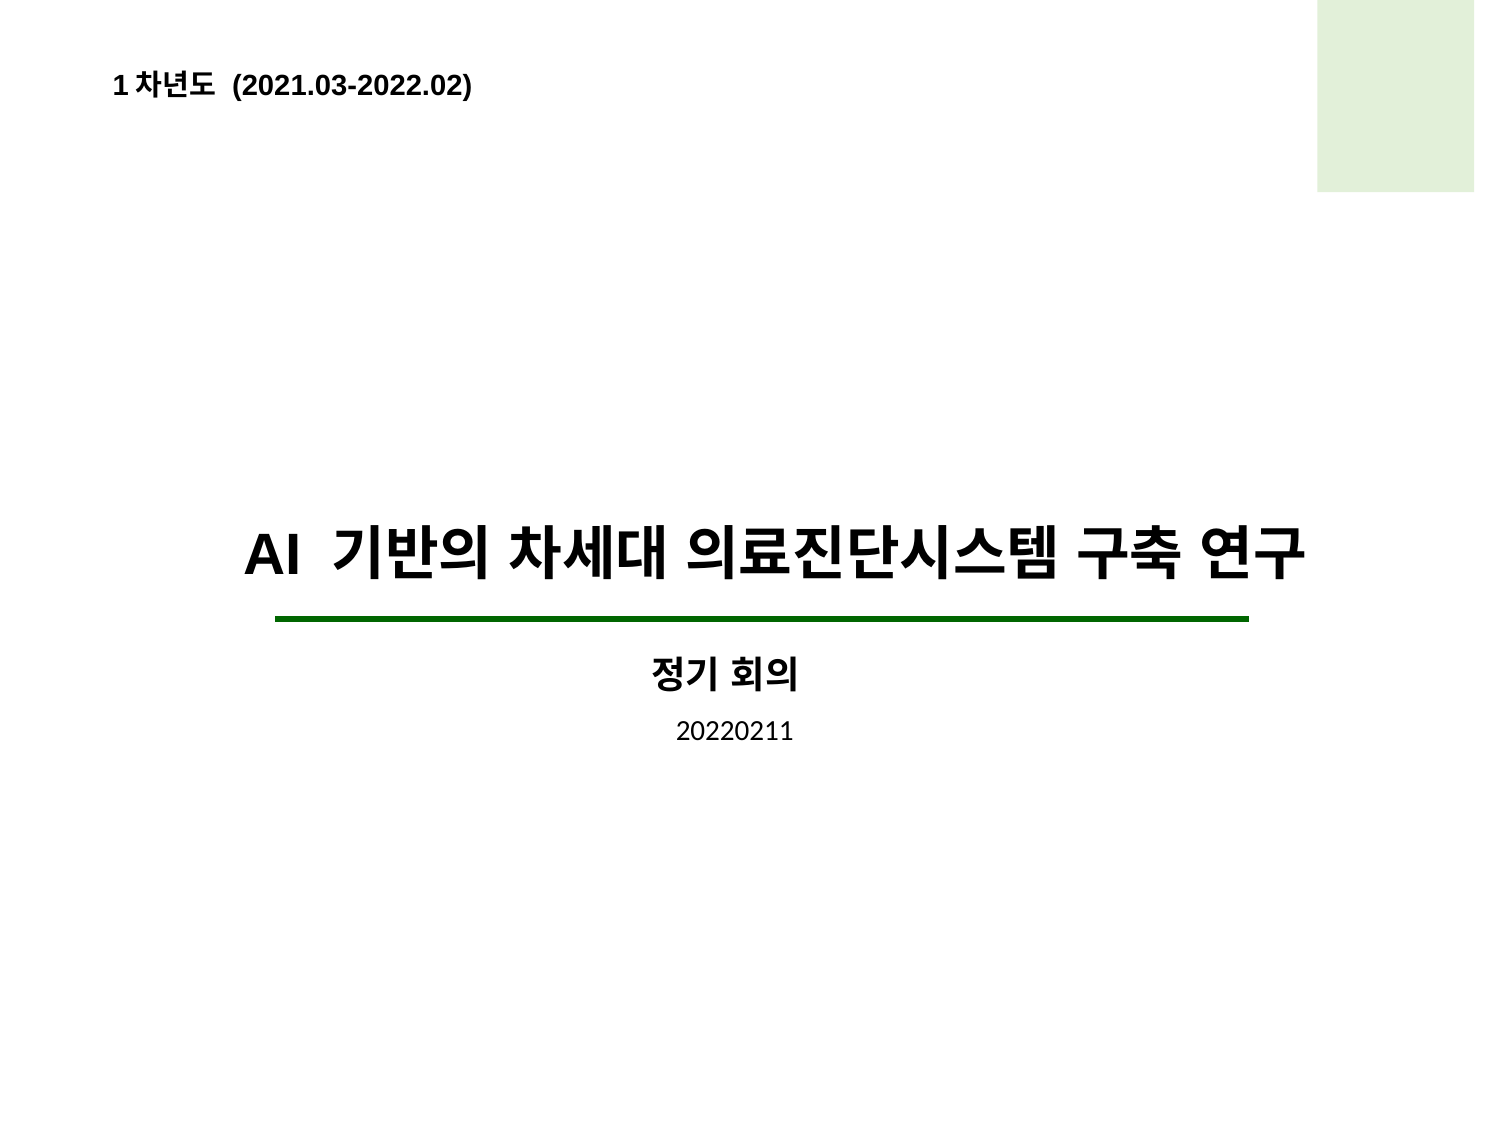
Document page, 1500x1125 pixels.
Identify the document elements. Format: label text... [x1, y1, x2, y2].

text_box 20220211 [545, 704, 925, 754]
text_box [1316, 0, 1475, 193]
text_box 정기 회의 [636, 643, 853, 704]
text_box 1차년도 (2021.03-2022.02) [97, 59, 654, 109]
text_box AI 기반의 차세대 의료진단시스템 구축 연구 [171, 508, 1379, 594]
